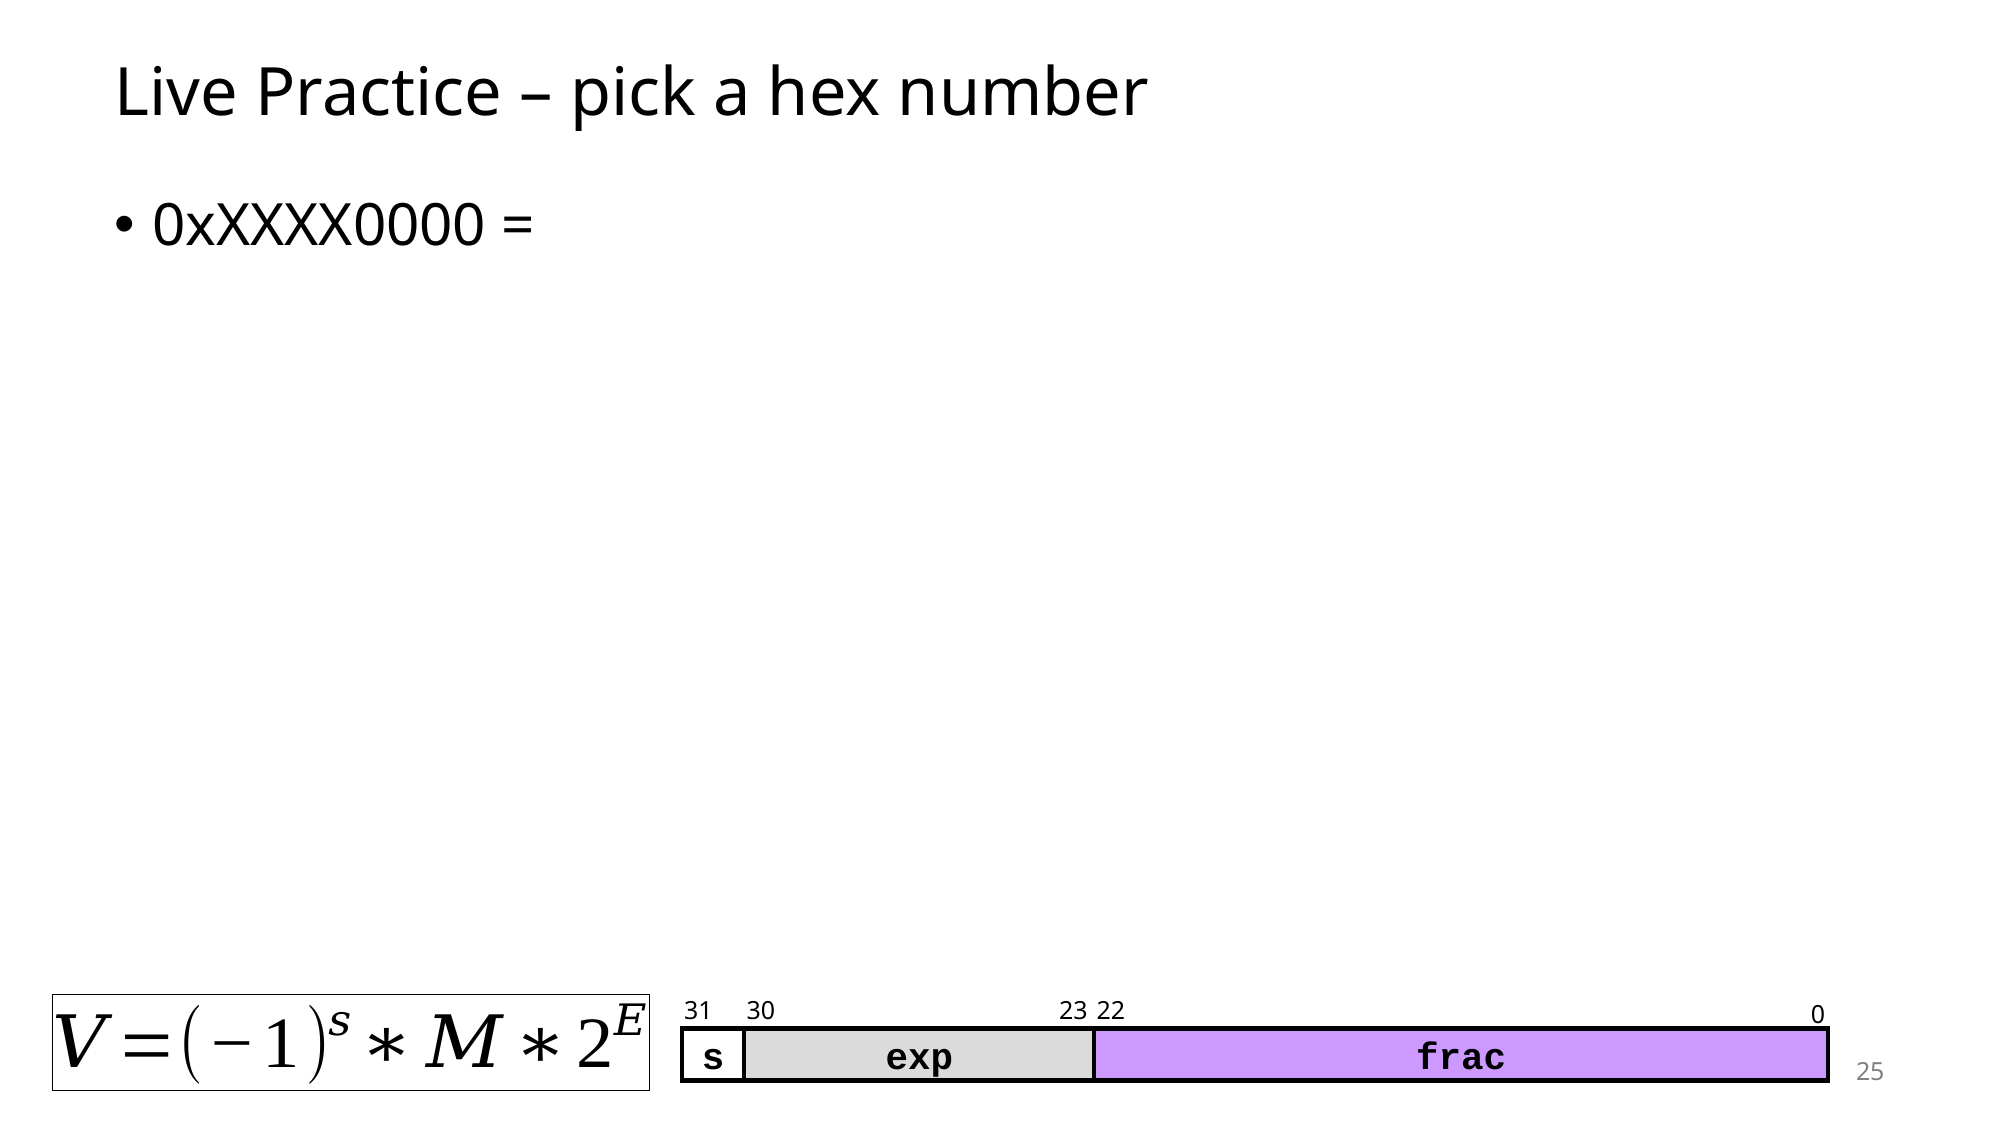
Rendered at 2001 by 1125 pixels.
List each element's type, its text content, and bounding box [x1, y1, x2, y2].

list 0xXXXX0000 = [99, 187, 1900, 1013]
title Live Practice – pick a hex number [99, 37, 1900, 150]
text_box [669, 986, 1841, 1081]
slide_number 25 [1749, 1042, 1900, 1103]
